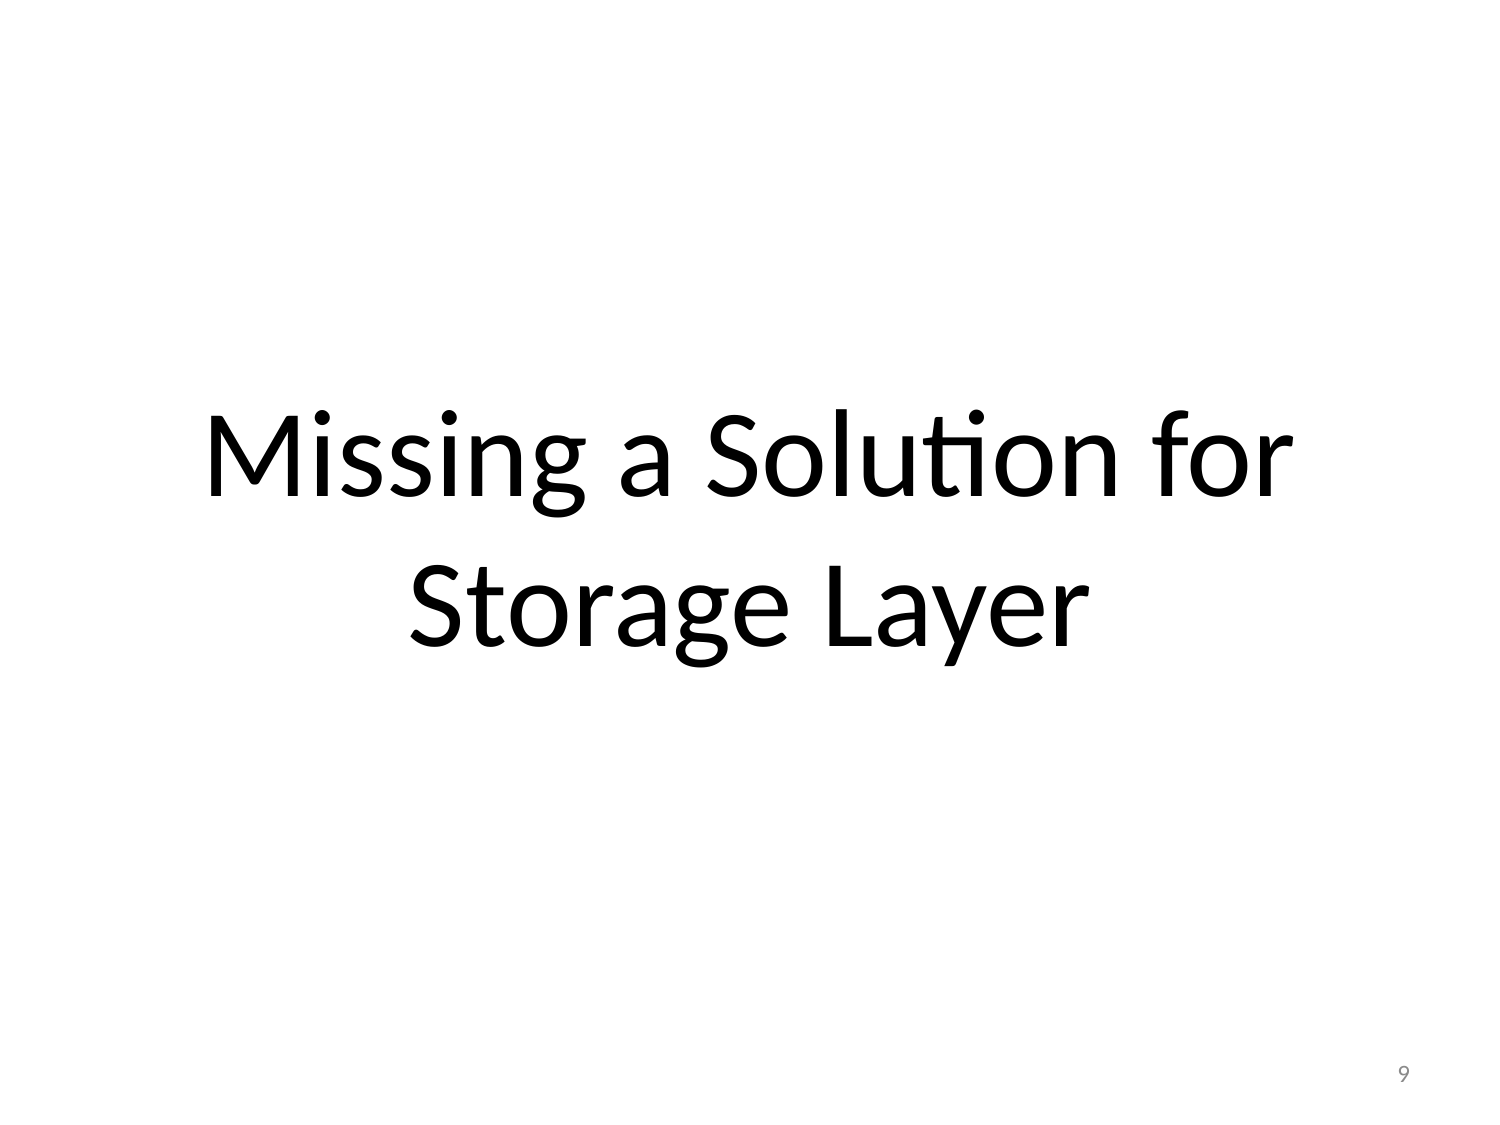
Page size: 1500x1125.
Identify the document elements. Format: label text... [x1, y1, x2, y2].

slide_number 9 [1074, 1042, 1425, 1103]
list Missing a Solution for Storage Layer [75, 38, 1425, 1005]
